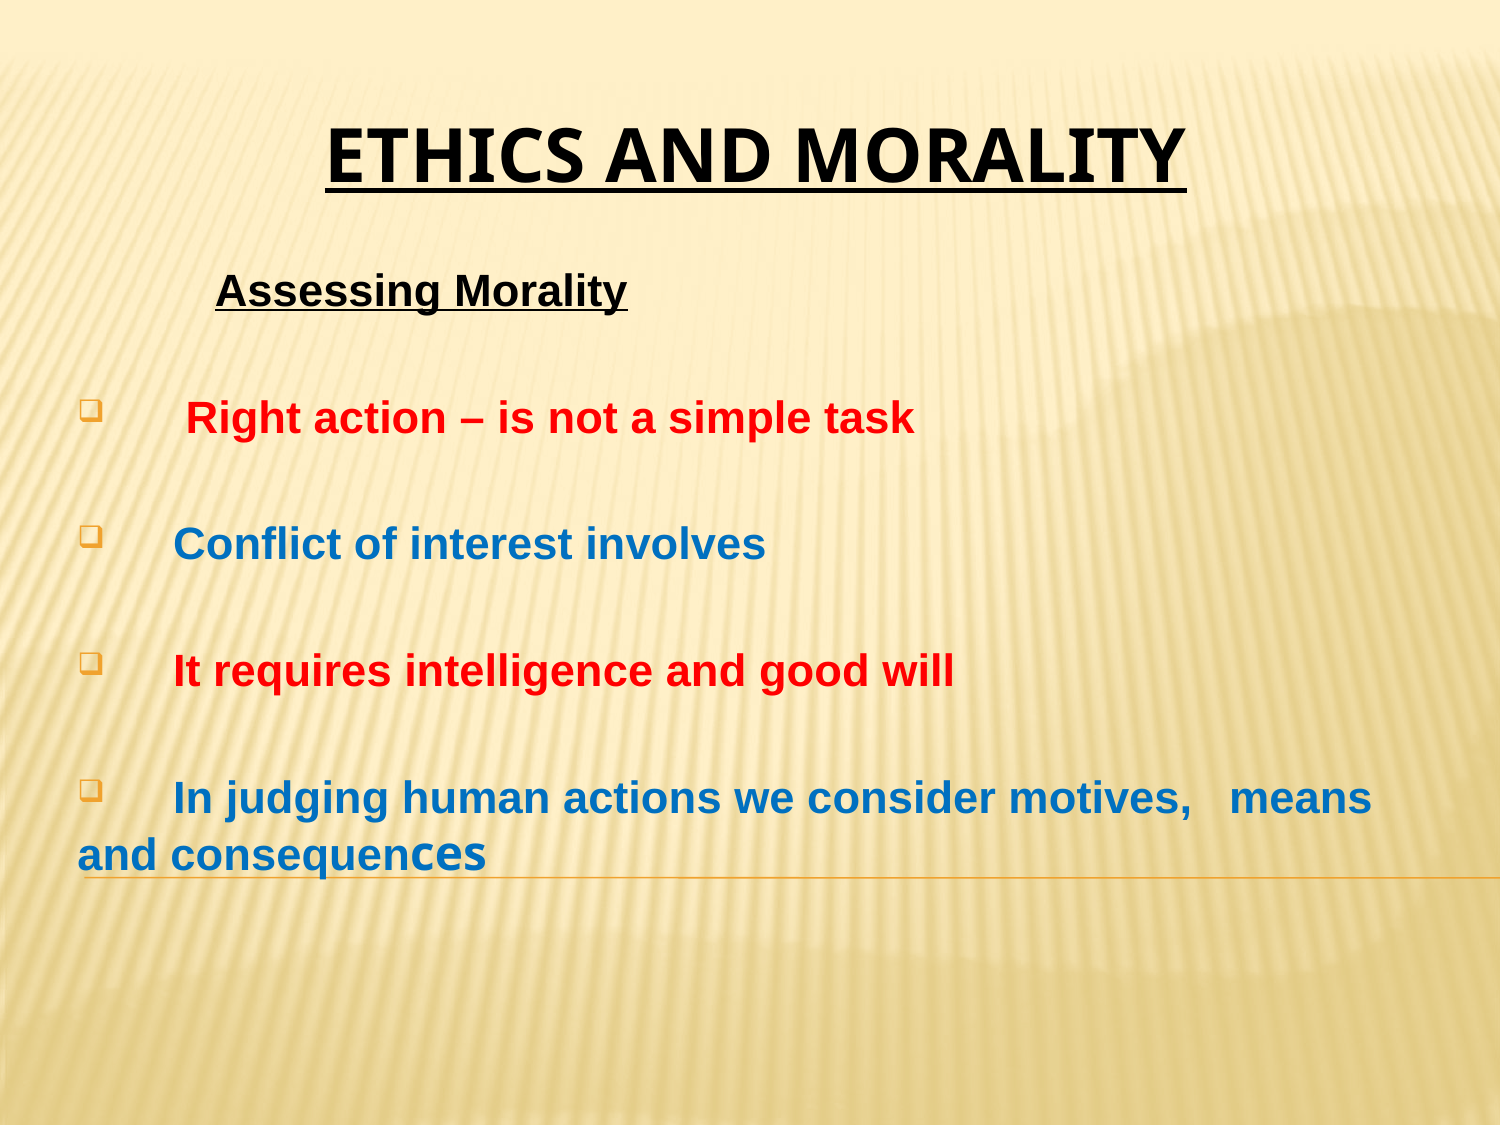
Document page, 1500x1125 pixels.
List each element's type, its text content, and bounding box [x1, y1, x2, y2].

subtitle Assessing Morality Right action – is not a simple task Conflict of interest involves It requires intelligence and good will In judging human actions we consider motives, means and consequences [62, 249, 1450, 888]
title ETHICS AND MORALITY [62, 99, 1450, 238]
